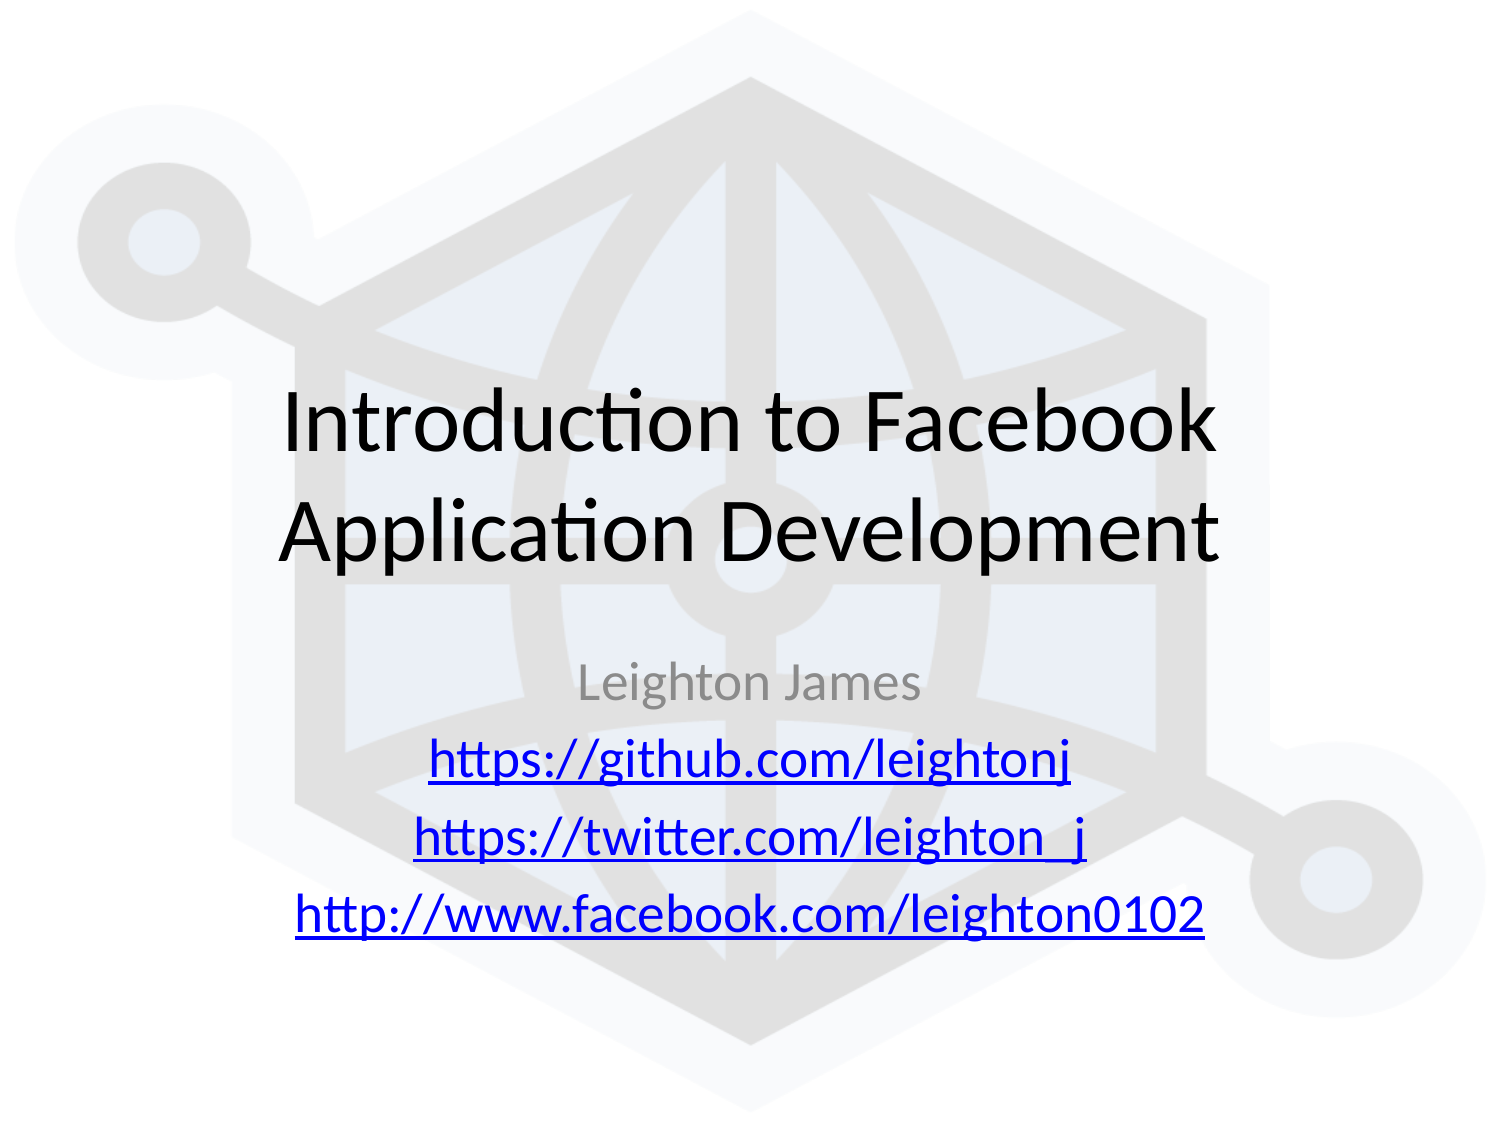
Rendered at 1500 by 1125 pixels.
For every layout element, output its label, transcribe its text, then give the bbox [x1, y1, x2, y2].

title Introduction to Facebook Application Development [112, 349, 1388, 591]
subtitle Leighton James https://github.com/leightonj https://twitter.com/leighton_j http://www.facebook.com/leighton0102 [225, 637, 1275, 957]
